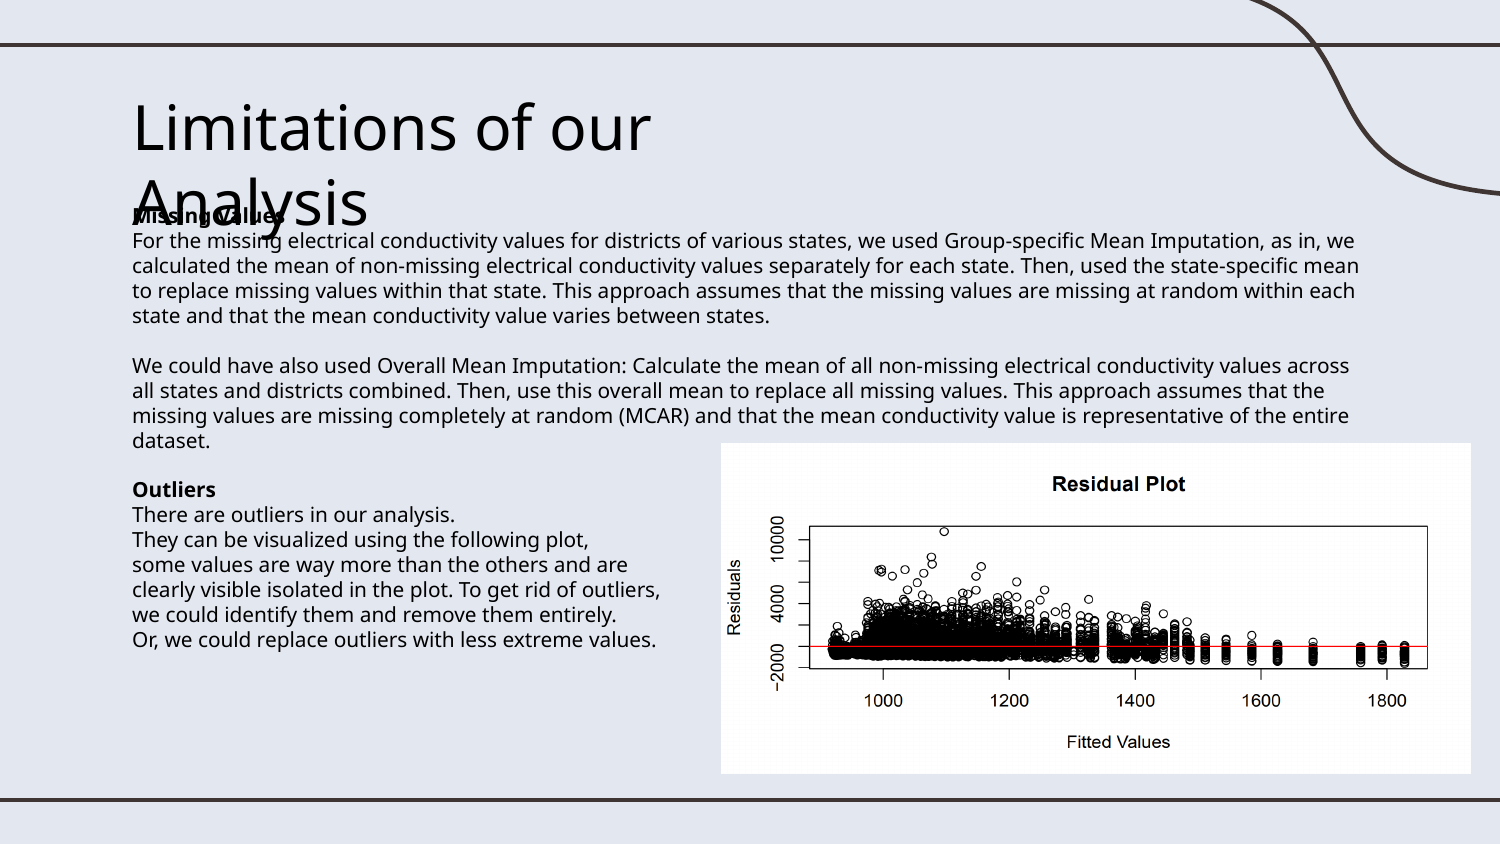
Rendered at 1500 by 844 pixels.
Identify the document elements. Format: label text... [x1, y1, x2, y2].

title Limitations of our Analysis [116, 72, 890, 167]
list Missing Values For the missing electrical conductivity values for districts of various states, we used Group-specific Mean Imputation, as in, we calculated the mean of non-missing electrical conductivity values separately for each state. Then, used the state-specific mean to replace missing values within that state. This approach assumes that the missing values are missing at random within each state and that the mean conductivity value varies between states. We could have also used Overall Mean Imputation: Calculate the mean of all non-missing electrical conductivity values across all states and districts combined. Then, use this overall mean to replace all missing values. This approach assumes that the missing values are missing completely at random (MCAR) and that the mean conductivity value is representative of the entire dataset. Outliers There are outliers in our analysis. They can be visualized using the following plot, some values are way more than the others and are clearly visible isolated in the plot. To get rid of outliers, we could identify them and remove them entirely. Or, we could replace outliers with less extreme values. [116, 187, 1383, 728]
picture [721, 443, 1471, 774]
